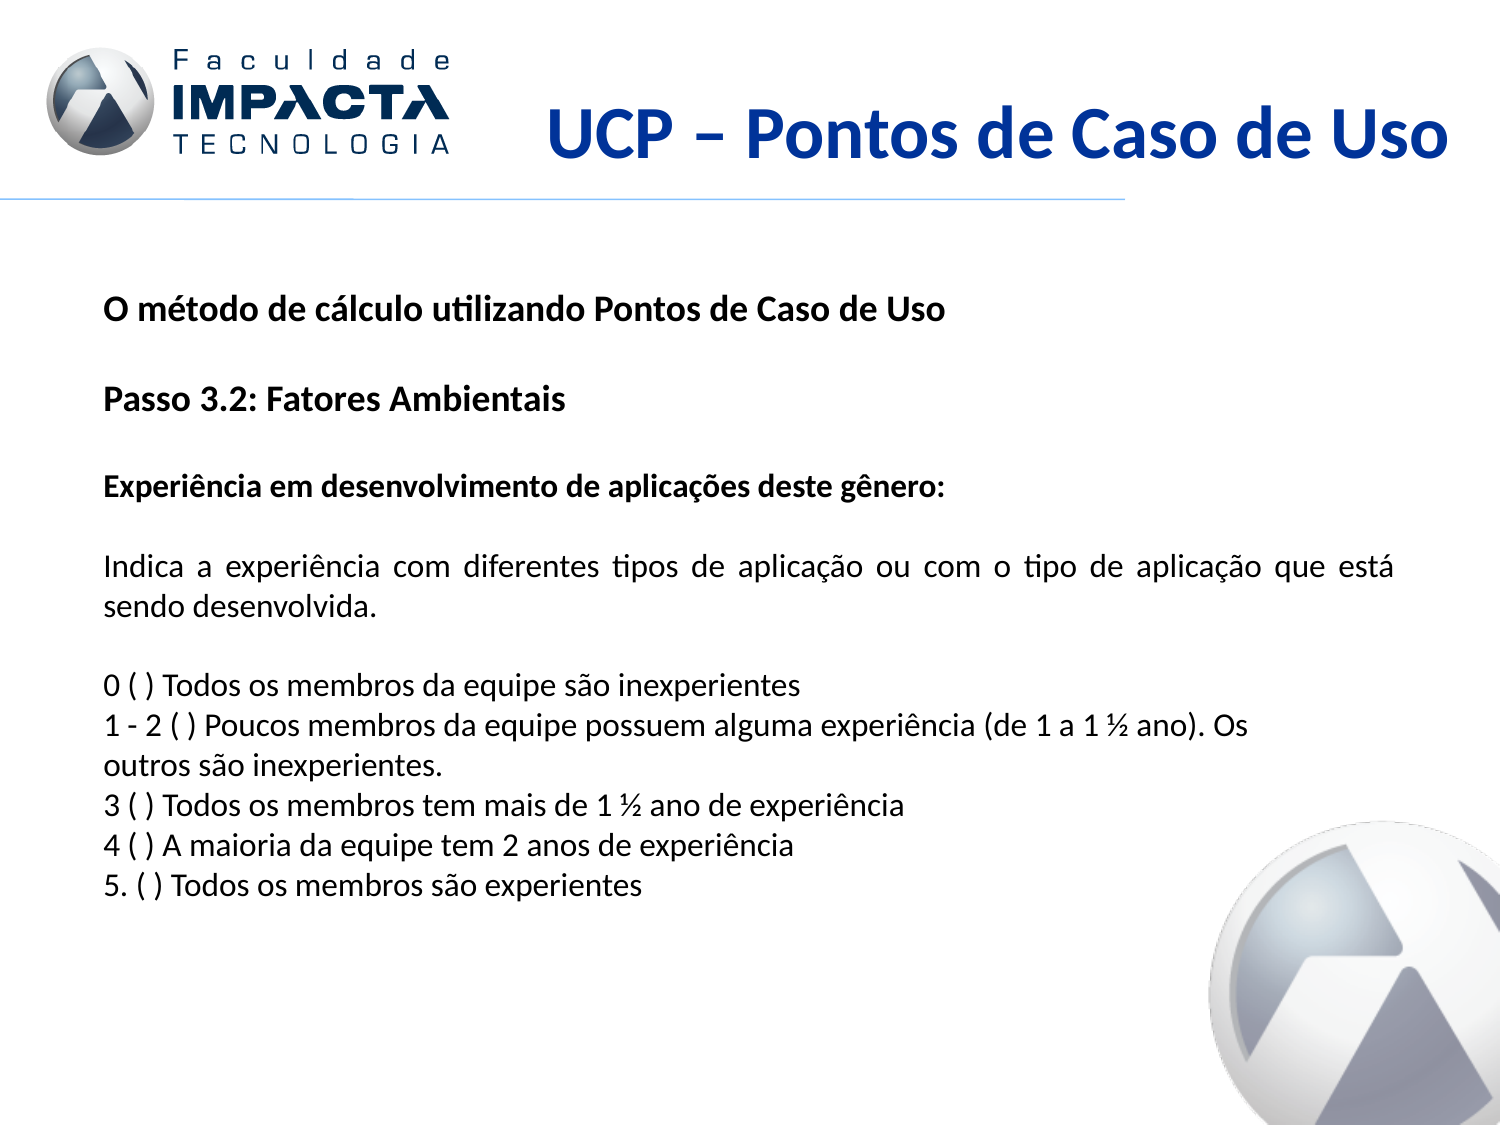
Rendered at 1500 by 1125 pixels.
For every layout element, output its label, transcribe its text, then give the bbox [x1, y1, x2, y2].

text_box O método de cálculo utilizando Pontos de Caso de Uso Passo 3.2: Fatores Ambientais Experiência em desenvolvimento de aplicações deste gênero: Indica a experiência com diferentes tipos de aplicação ou com o tipo de aplicação que está sendo desenvolvida. 0 ( ) Todos os membros da equipe são inexperientes 1 - 2 ( ) Poucos membros da equipe possuem alguma experiência (de 1 a 1 ½ ano). Os outros são inexperientes. 3 ( ) Todos os membros tem mais de 1 ½ ano de experiência 4 ( ) A maioria da equipe tem 2 anos de experiência 5. ( ) Todos os membros são experientes [88, 231, 1412, 911]
text_box UCP – Pontos de Caso de Uso [94, 75, 1483, 182]
picture [35, 35, 458, 164]
picture [1206, 787, 1500, 1125]
